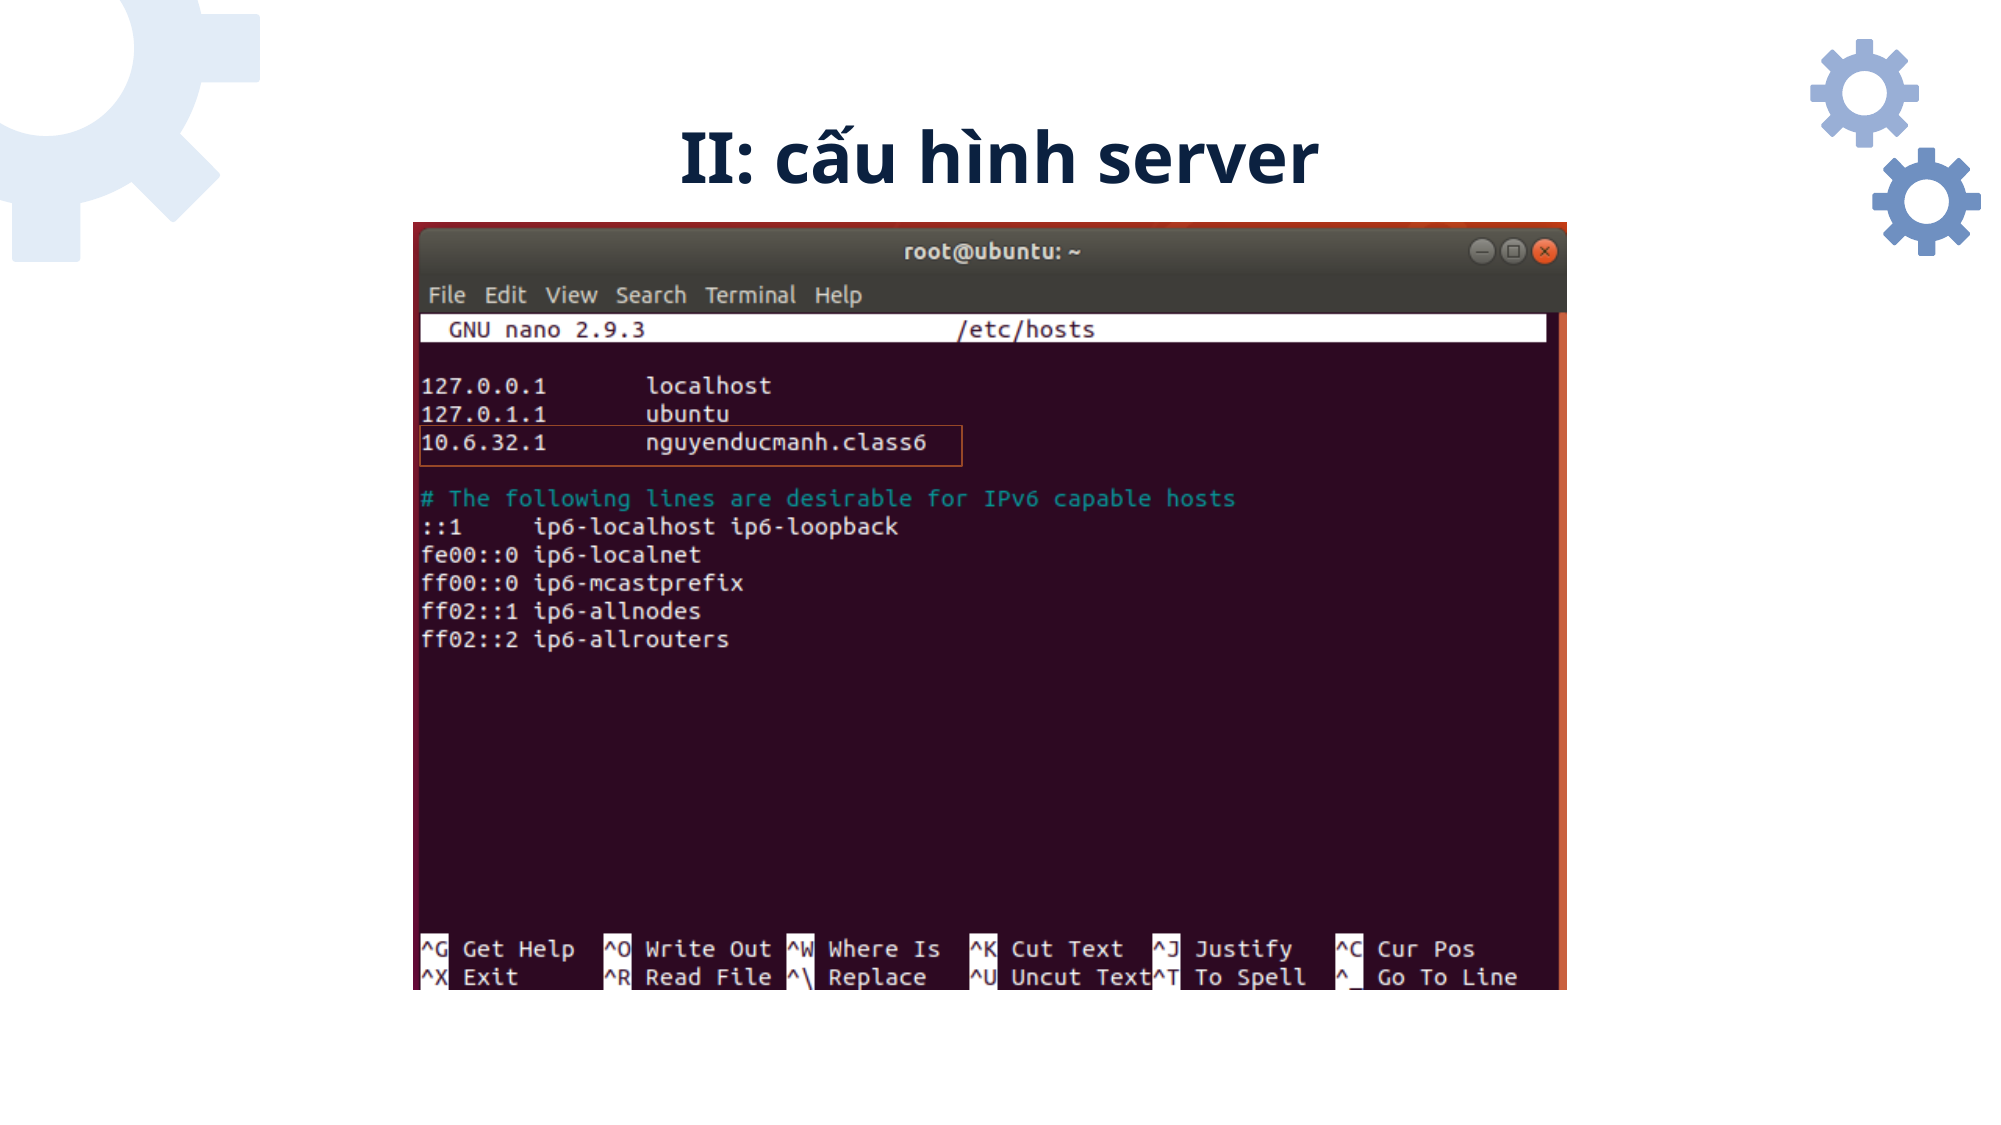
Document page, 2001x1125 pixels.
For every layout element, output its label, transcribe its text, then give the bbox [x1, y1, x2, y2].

picture [412, 222, 1567, 991]
title II: cấu hình server [156, 97, 1846, 223]
